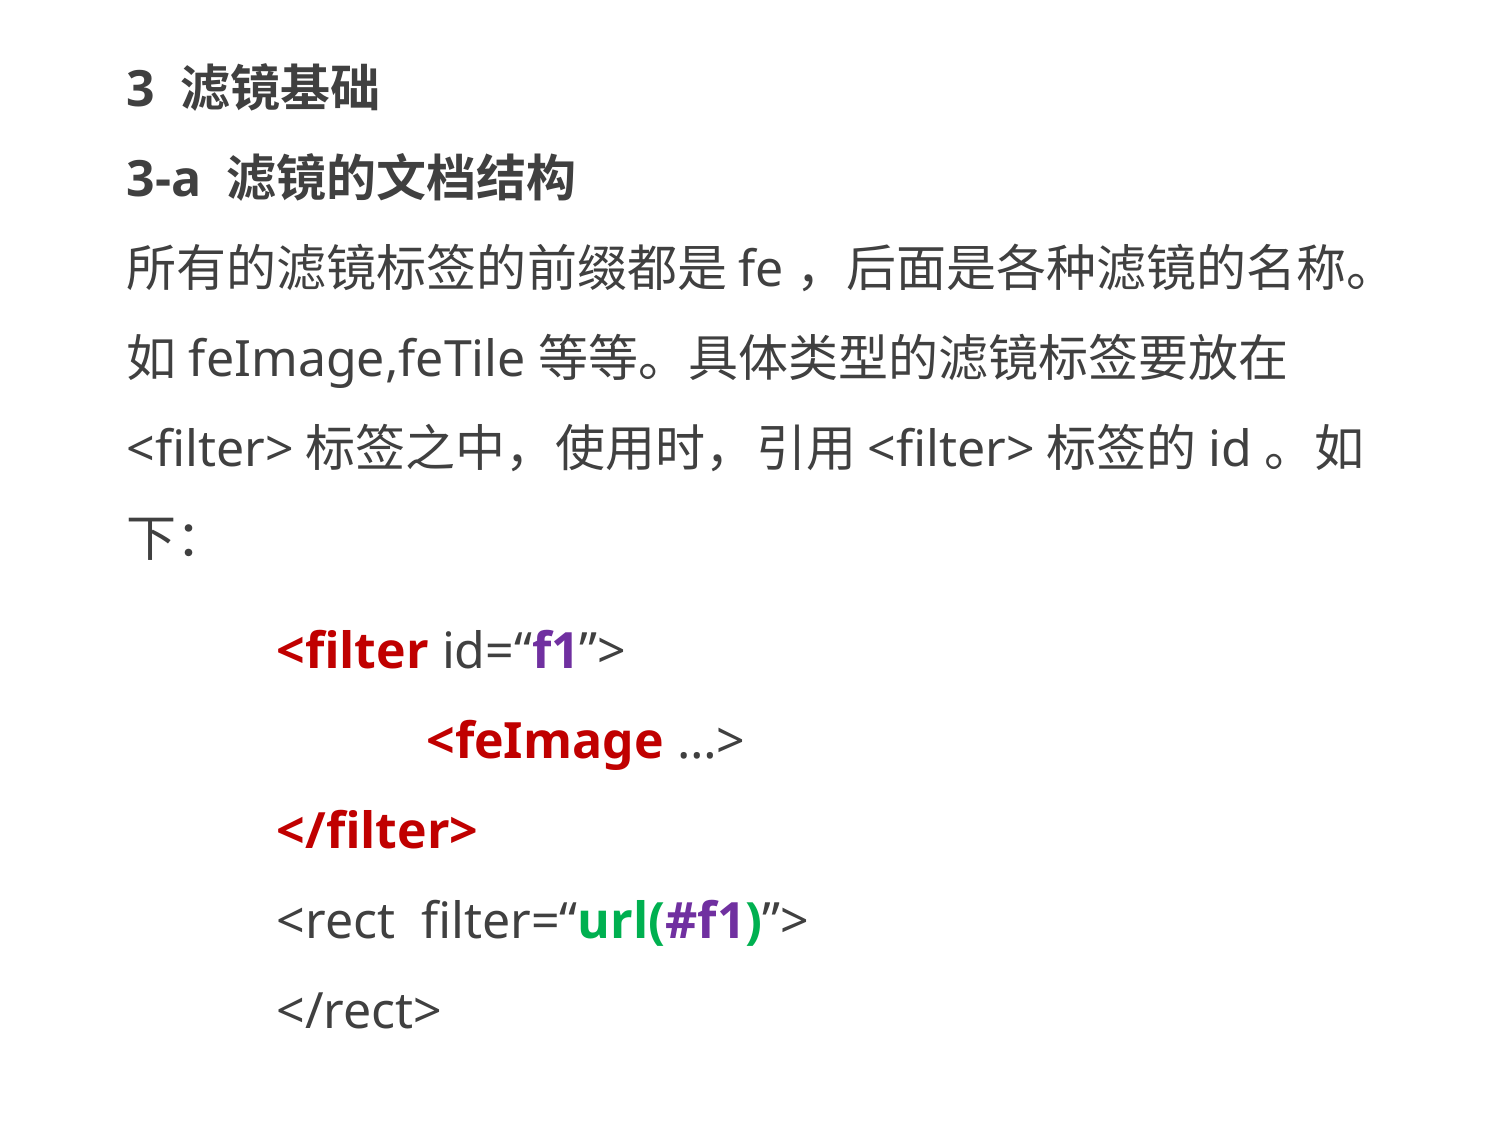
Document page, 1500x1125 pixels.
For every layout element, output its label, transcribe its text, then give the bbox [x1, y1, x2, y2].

text_box <filter id=“f1”> <feImage …> </filter> <rect filter=“url(#f1)”> </rect> [112, 580, 1388, 1125]
text_box 3 滤镜基础 3-a 滤镜的文档结构 所有的滤镜标签的前缀都是fe，后面是各种滤镜的名称。如feImage,feTile等等。具体类型的滤镜标签要放在<filter>标签之中，使用时，引用<filter>标签的id。如下： [112, 19, 1388, 580]
